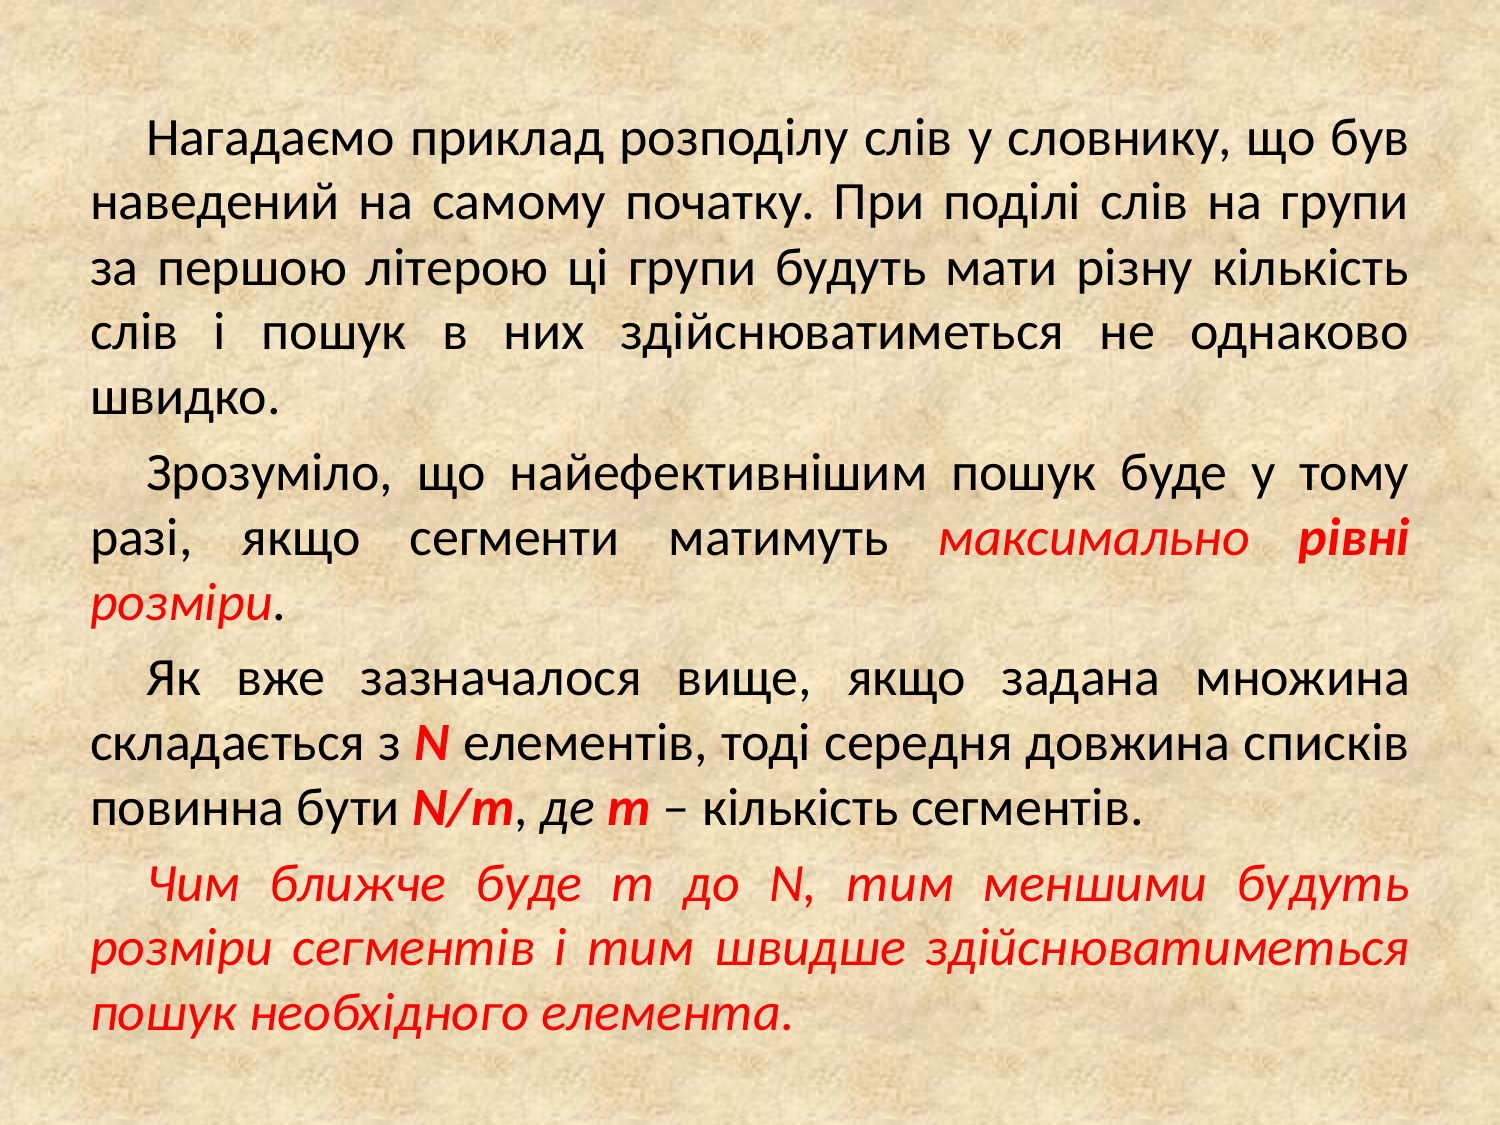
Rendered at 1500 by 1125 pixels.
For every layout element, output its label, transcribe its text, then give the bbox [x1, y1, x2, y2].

picture [0, 0, 1500, 1125]
list Нагадаємо приклад розподілу слів у словнику, що був наведений на самому початку. При поділі слів на групи за першою літерою ці групи будуть мати різну кількість слів і пошук в них здійснюватиметься не однаково швидко. Зрозуміло, що найефективнішим пошук буде у тому разі, якщо сегменти матимуть максимально рівні розміри. Як вже зазначалося вище, якщо задана множина складається з N елементів, тоді середня довжина списків повинна бути N/m, де m – кількість сегментів. Чим ближче буде m до N, тим меншими будуть розміри сегментів і тим швидше здійснюватиметься пошук необхідного елемента. [75, 93, 1425, 1059]
